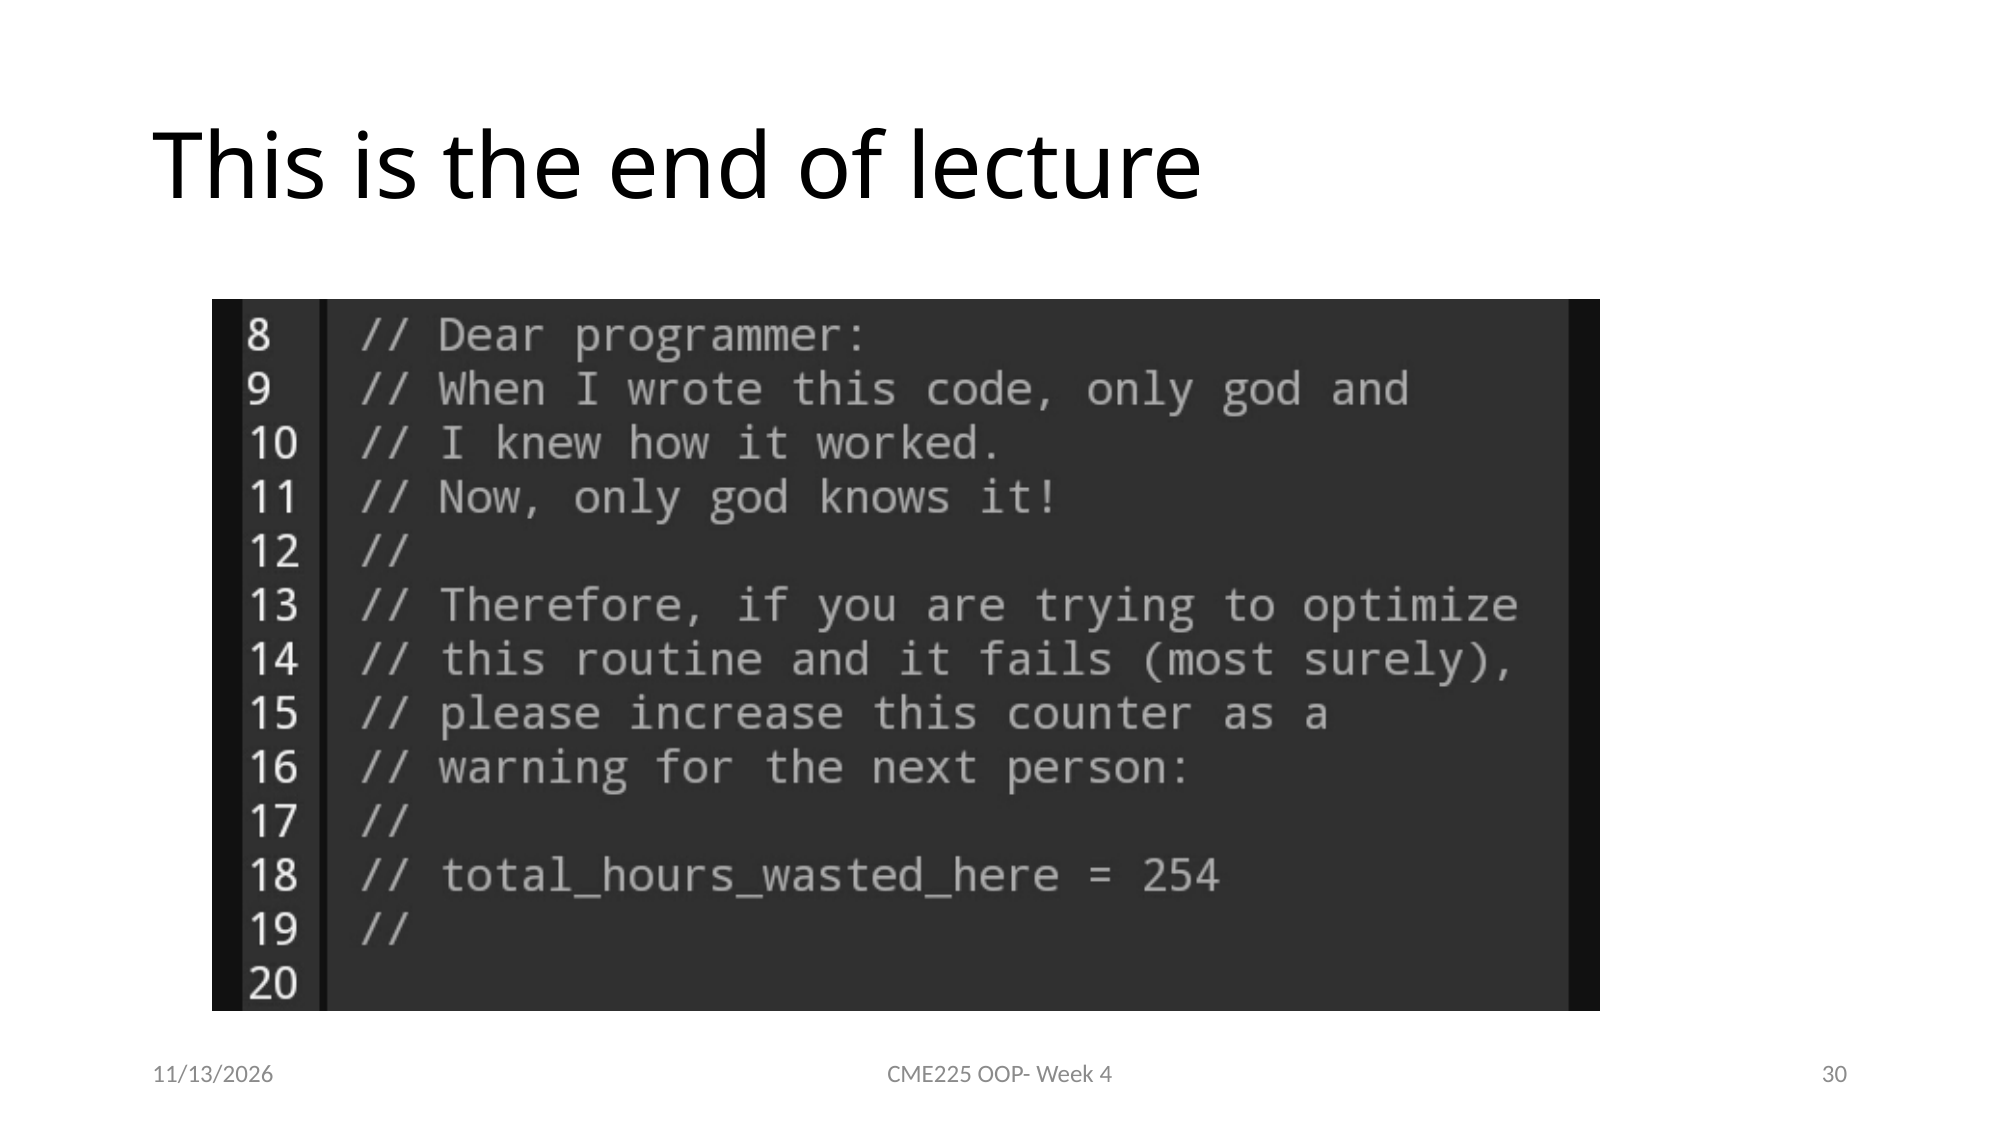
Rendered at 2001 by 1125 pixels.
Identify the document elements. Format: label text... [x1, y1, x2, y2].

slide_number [137, 1042, 588, 1103]
title This is the end of lecture [137, 59, 1863, 278]
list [212, 299, 1600, 1012]
footer CME225 OOP- Week 4 [662, 1042, 1338, 1103]
slide_number 30 [1412, 1042, 1863, 1103]
